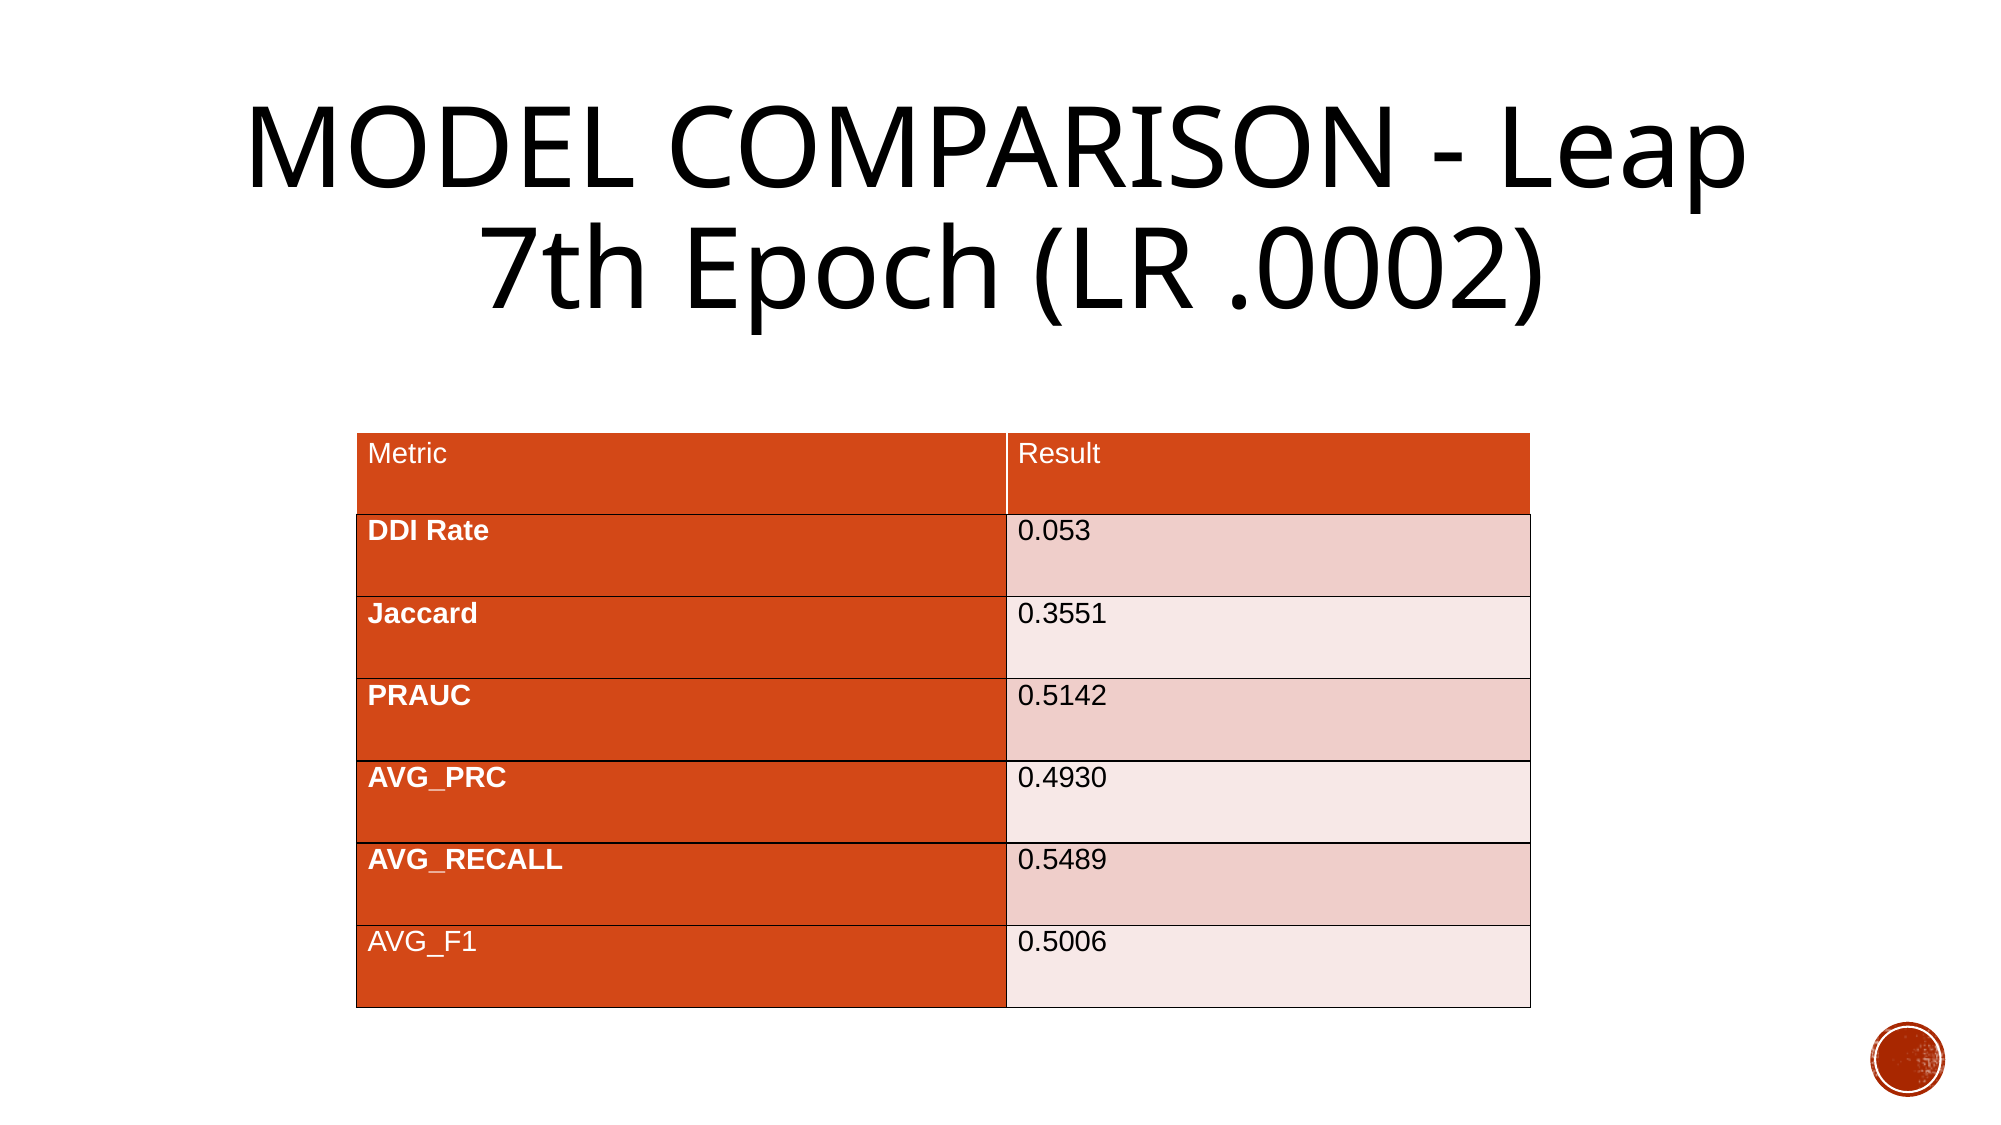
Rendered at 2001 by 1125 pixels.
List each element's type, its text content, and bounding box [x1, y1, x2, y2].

picture [1870, 1021, 1946, 1097]
table_cell 0.5489 [1007, 844, 1530, 925]
table_cell 0.4930 [1007, 762, 1530, 842]
table_cell Jaccard [357, 597, 1006, 678]
table_cell AVG_PRC [357, 762, 1006, 842]
table_cell 0.053 [1007, 515, 1530, 596]
table_cell 0.3551 [1007, 597, 1530, 678]
table_cell DDI Rate [357, 515, 1006, 596]
table_cell AVG_F1 [357, 926, 1006, 1007]
table_cell AVG_RECALL [357, 844, 1006, 925]
title MODEL COMPARISON - Leap 7th Epoch (LR .0002) [186, 79, 1837, 344]
table_cell 0.5006 [1007, 926, 1530, 1007]
table_cell 0.5142 [1007, 679, 1530, 760]
table_cell PRAUC [357, 679, 1006, 760]
table_header Metric [357, 433, 1006, 514]
table_header Result [1008, 433, 1530, 514]
